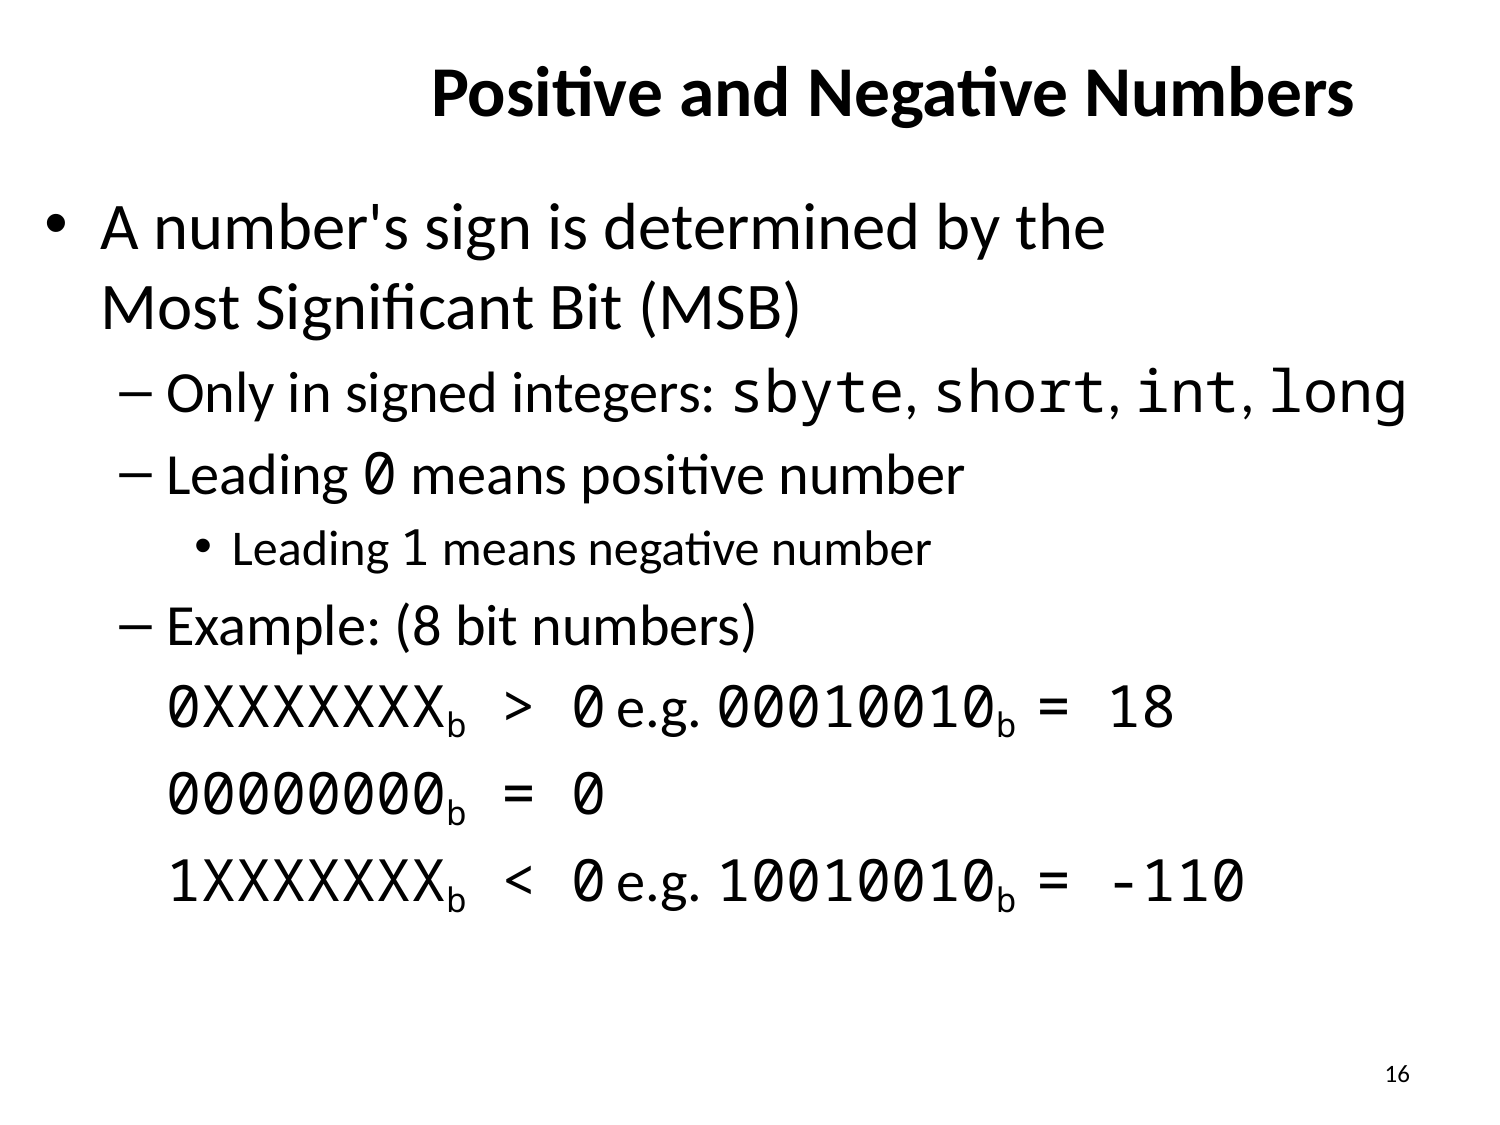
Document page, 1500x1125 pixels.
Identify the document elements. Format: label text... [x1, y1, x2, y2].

slide_number 16 [1074, 1042, 1425, 1103]
title Positive and Negative Numbers [312, 12, 1475, 163]
list A number's sign is determined by the Most Significant Bit (MSB) Only in signed integers: sbyte, short, int, long Leading 0 means positive number Leading 1 means negative number Example: (8 bit numbers) 0XXXXXXXb > 0 e.g. 00010010b = 18 00000000b = 0 1XXXXXXXb < 0 e.g. 10010010b = -110 [29, 174, 1471, 1083]
